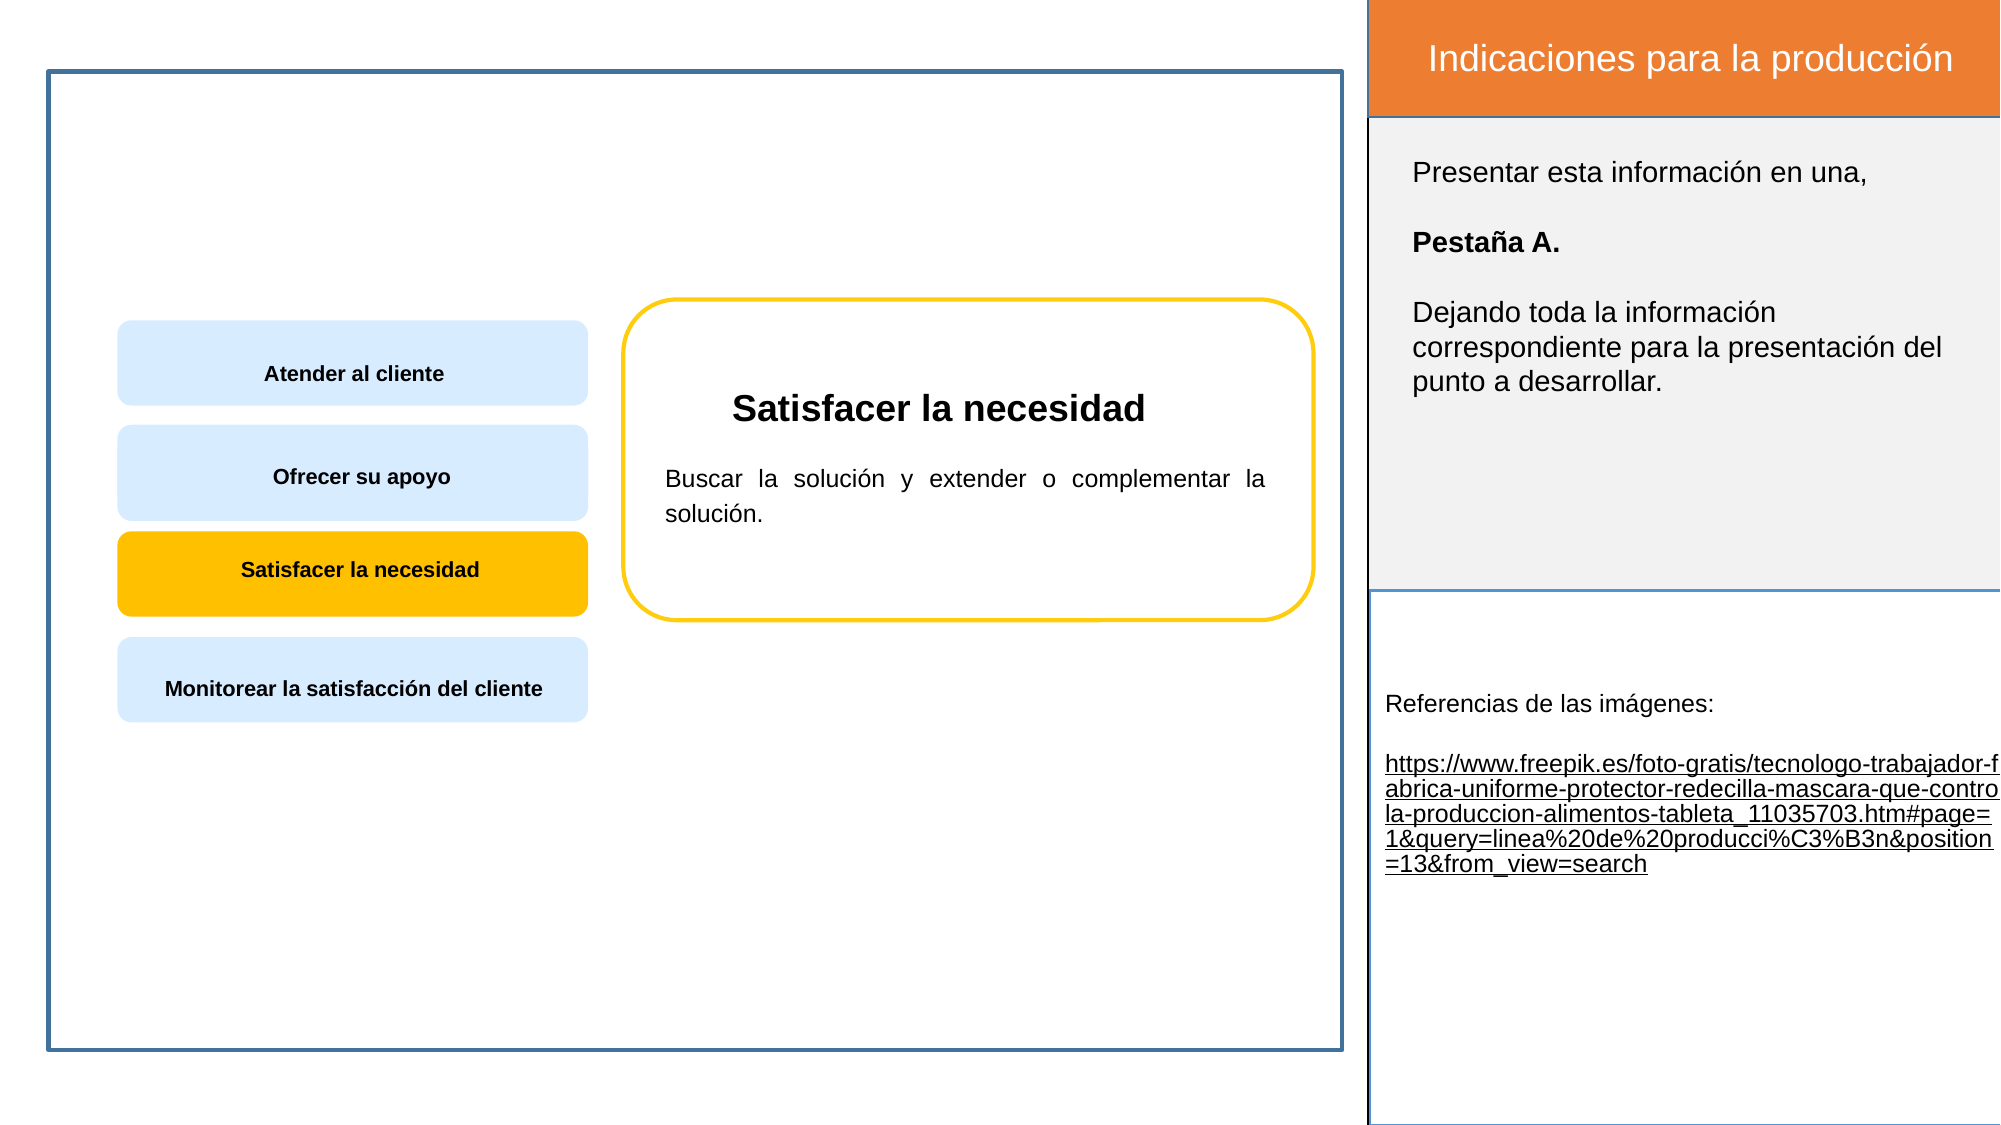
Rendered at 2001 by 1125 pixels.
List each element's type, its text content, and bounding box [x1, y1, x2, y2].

text_box [623, 299, 1314, 621]
text_box [48, 71, 1343, 1050]
text_box Satisfacer la necesidad [654, 370, 1224, 437]
text_box [1367, 118, 2000, 1125]
text_box Ofrecer su apoyo [135, 451, 595, 497]
text_box Presentar esta información en una, Pestaña A. Dejando toda la información correspondiente para la presentación del punto a desarrollar. [1397, 145, 1984, 546]
text_box Satisfacer la necesidad [128, 544, 593, 590]
text_box Buscar la solución y extender o complementar la solución. [650, 450, 1282, 535]
text_box Indicaciones para la producción [1367, 0, 2000, 118]
text_box Atender al cliente [155, 347, 559, 393]
text_box Monitorear la satisfacción del cliente [142, 663, 572, 709]
text_box Referencias de las imágenes: https://www.freepik.es/foto-gratis/tecnologo-trabajador-fabrica-uniforme-protector-redecilla-mascara-que-controla-produccion-alimentos-tableta_11035703.htm#page=1&query=linea%20de%20producci%C3%B3n&position=13&from_view=search [1370, 590, 2000, 1125]
text_box [117, 435, 589, 521]
